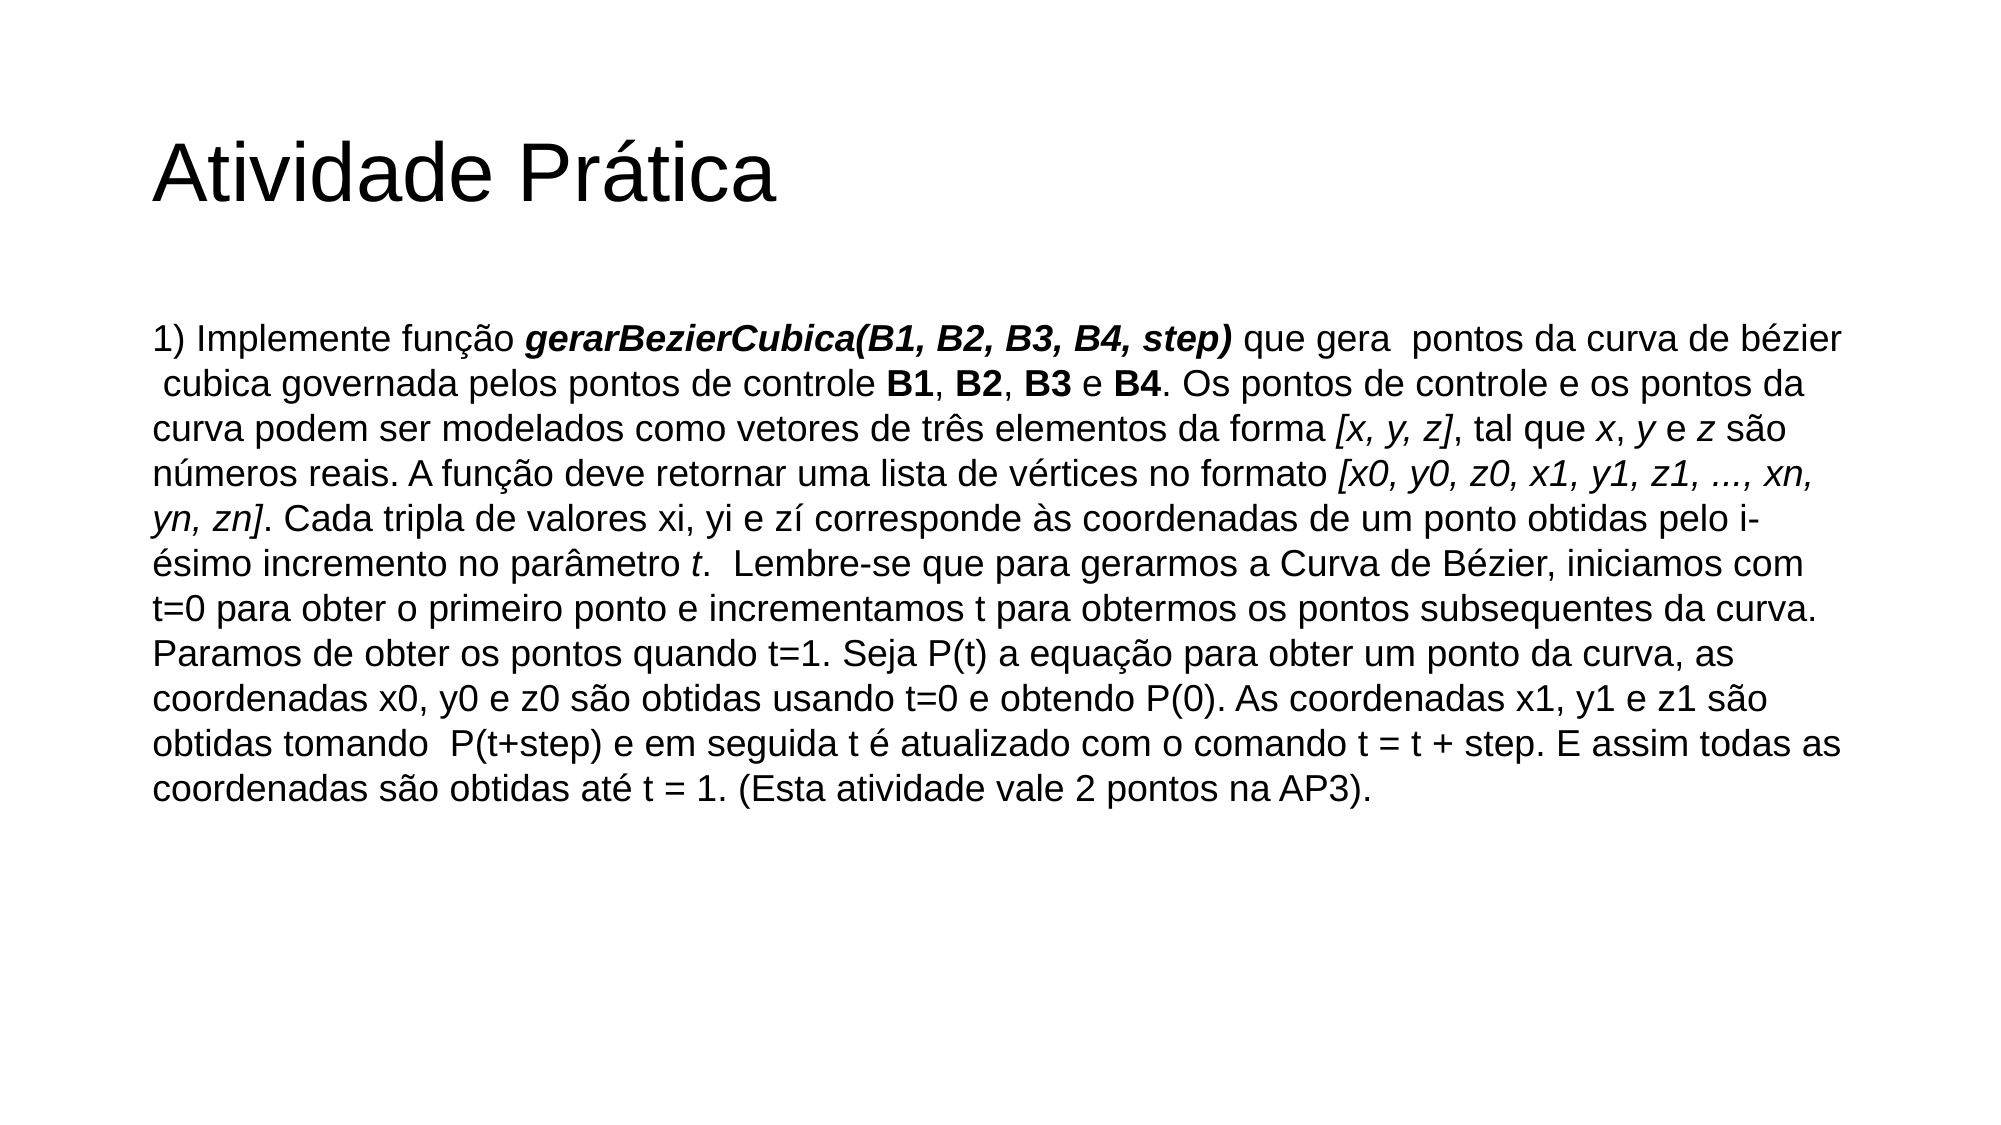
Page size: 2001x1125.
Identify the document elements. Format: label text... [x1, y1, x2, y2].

title Atividade Prática [137, 59, 1863, 278]
list 1) Implemente função gerarBezierCubica(B1, B2, B3, B4, step) que gera pontos da curva de bézier cubica governada pelos pontos de controle B1, B2, B3 e B4. Os pontos de controle e os pontos da curva podem ser modelados como vetores de três elementos da forma [x, y, z], tal que x, y e z são números reais. A função deve retornar uma lista de vértices no formato [x0, y0, z0, x1, y1, z1, ..., xn, yn, zn]. Cada tripla de valores xi, yi e zí corresponde às coordenadas de um ponto obtidas pelo i-ésimo incremento no parâmetro t. Lembre-se que para gerarmos a Curva de Bézier, iniciamos com t=0 para obter o primeiro ponto e incrementamos t para obtermos os pontos subsequentes da curva. Paramos de obter os pontos quando t=1. Seja P(t) a equação para obter um ponto da curva, as coordenadas x0, y0 e z0 são obtidas usando t=0 e obtendo P(0). As coordenadas x1, y1 e z1 são obtidas tomando P(t+step) e em seguida t é atualizado com o comando t = t + step. E assim todas as coordenadas são obtidas até t = 1. (Esta atividade vale 2 pontos na AP3). [137, 299, 1863, 1014]
